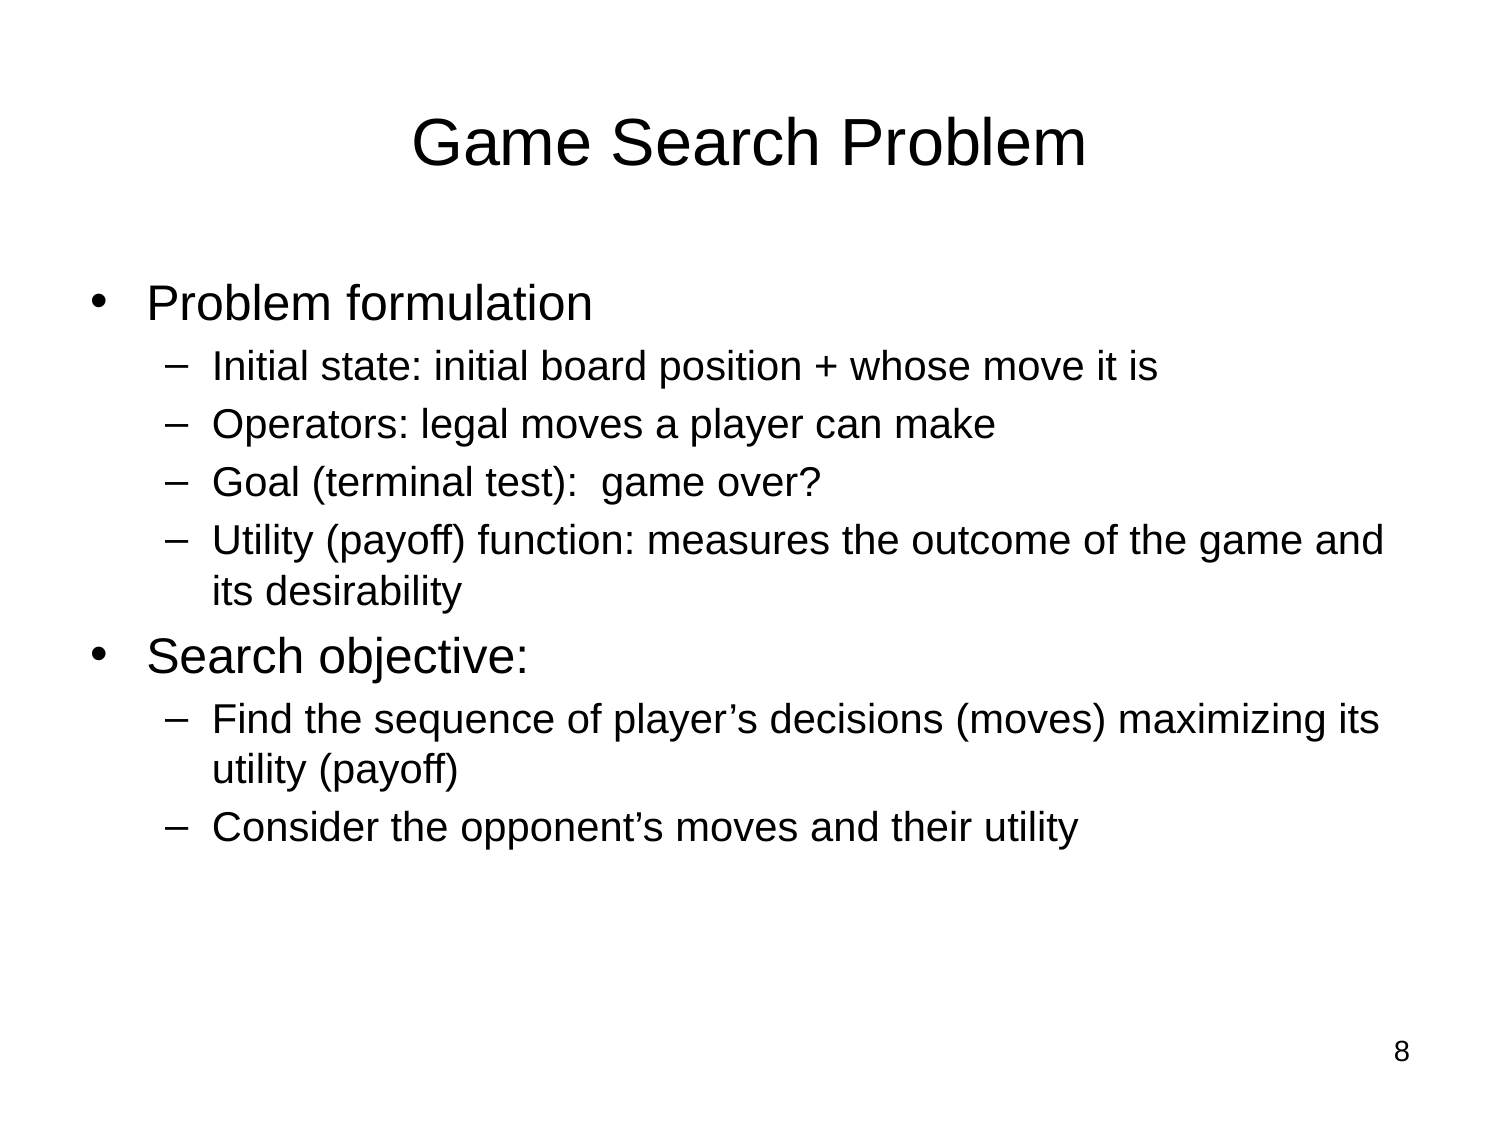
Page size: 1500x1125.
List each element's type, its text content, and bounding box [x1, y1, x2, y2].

title Game Search Problem [75, 45, 1425, 233]
text_box ‹#› [1074, 1024, 1425, 1103]
list Problem formulation Initial state: initial board position + whose move it is Operators: legal moves a player can make Goal (terminal test): game over? Utility (payoff) function: measures the outcome of the game and its desirability Search objective: Find the sequence of player’s decisions (moves) maximizing its utility (payoff) Consider the opponent’s moves and their utility [75, 262, 1425, 1005]
